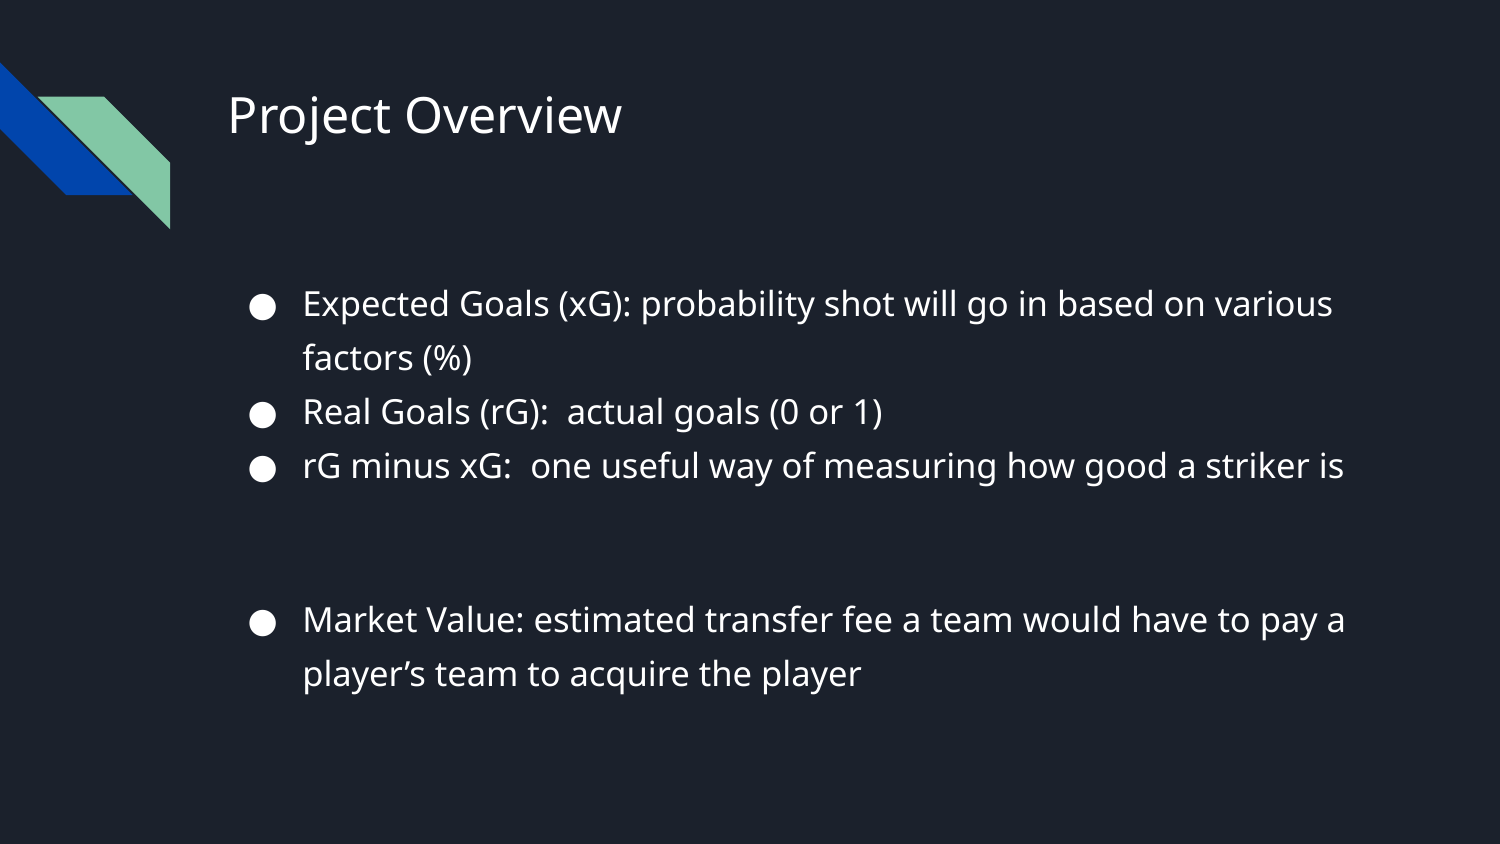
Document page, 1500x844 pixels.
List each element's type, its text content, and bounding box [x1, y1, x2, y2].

title Project Overview [212, 64, 1368, 215]
list Expected Goals (xG): probability shot will go in based on various factors (%) Real Goals (rG): actual goals (0 or 1) rG minus xG: one useful way of measuring how good a striker is Market Value: estimated transfer fee a team would have to pay a player’s team to acquire the player [212, 257, 1368, 735]
